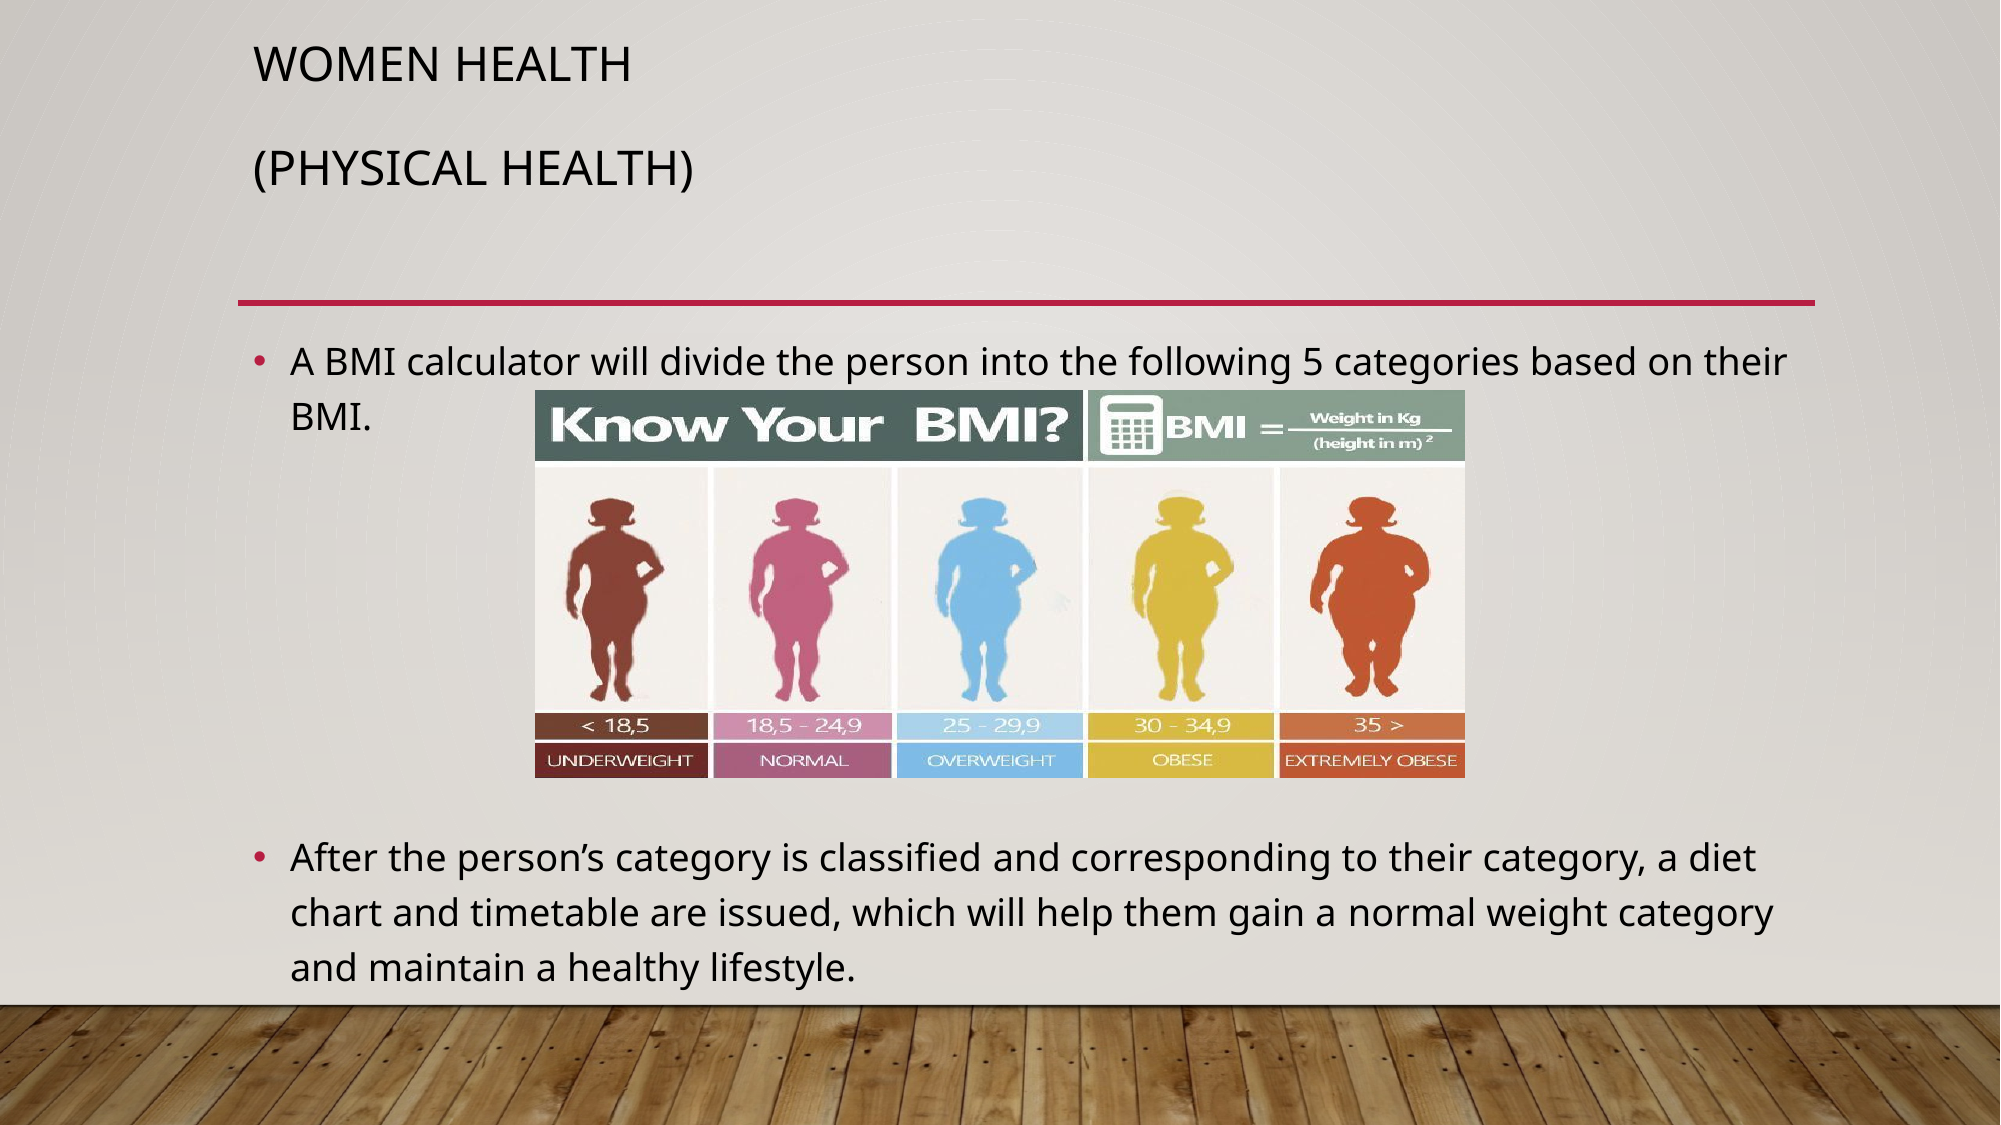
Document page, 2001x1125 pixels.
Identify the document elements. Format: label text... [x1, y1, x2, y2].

picture [0, 1005, 2000, 1125]
picture [534, 390, 1465, 778]
title Women Health (Physical Health) [238, 32, 1814, 206]
list A BMI calculator will divide the person into the following 5 categories based on their BMI. After the person’s category is classified and corresponding to their category, a diet chart and timetable are issued, which will help them gain a normal weight category and maintain a healthy lifestyle. [238, 321, 1814, 1000]
